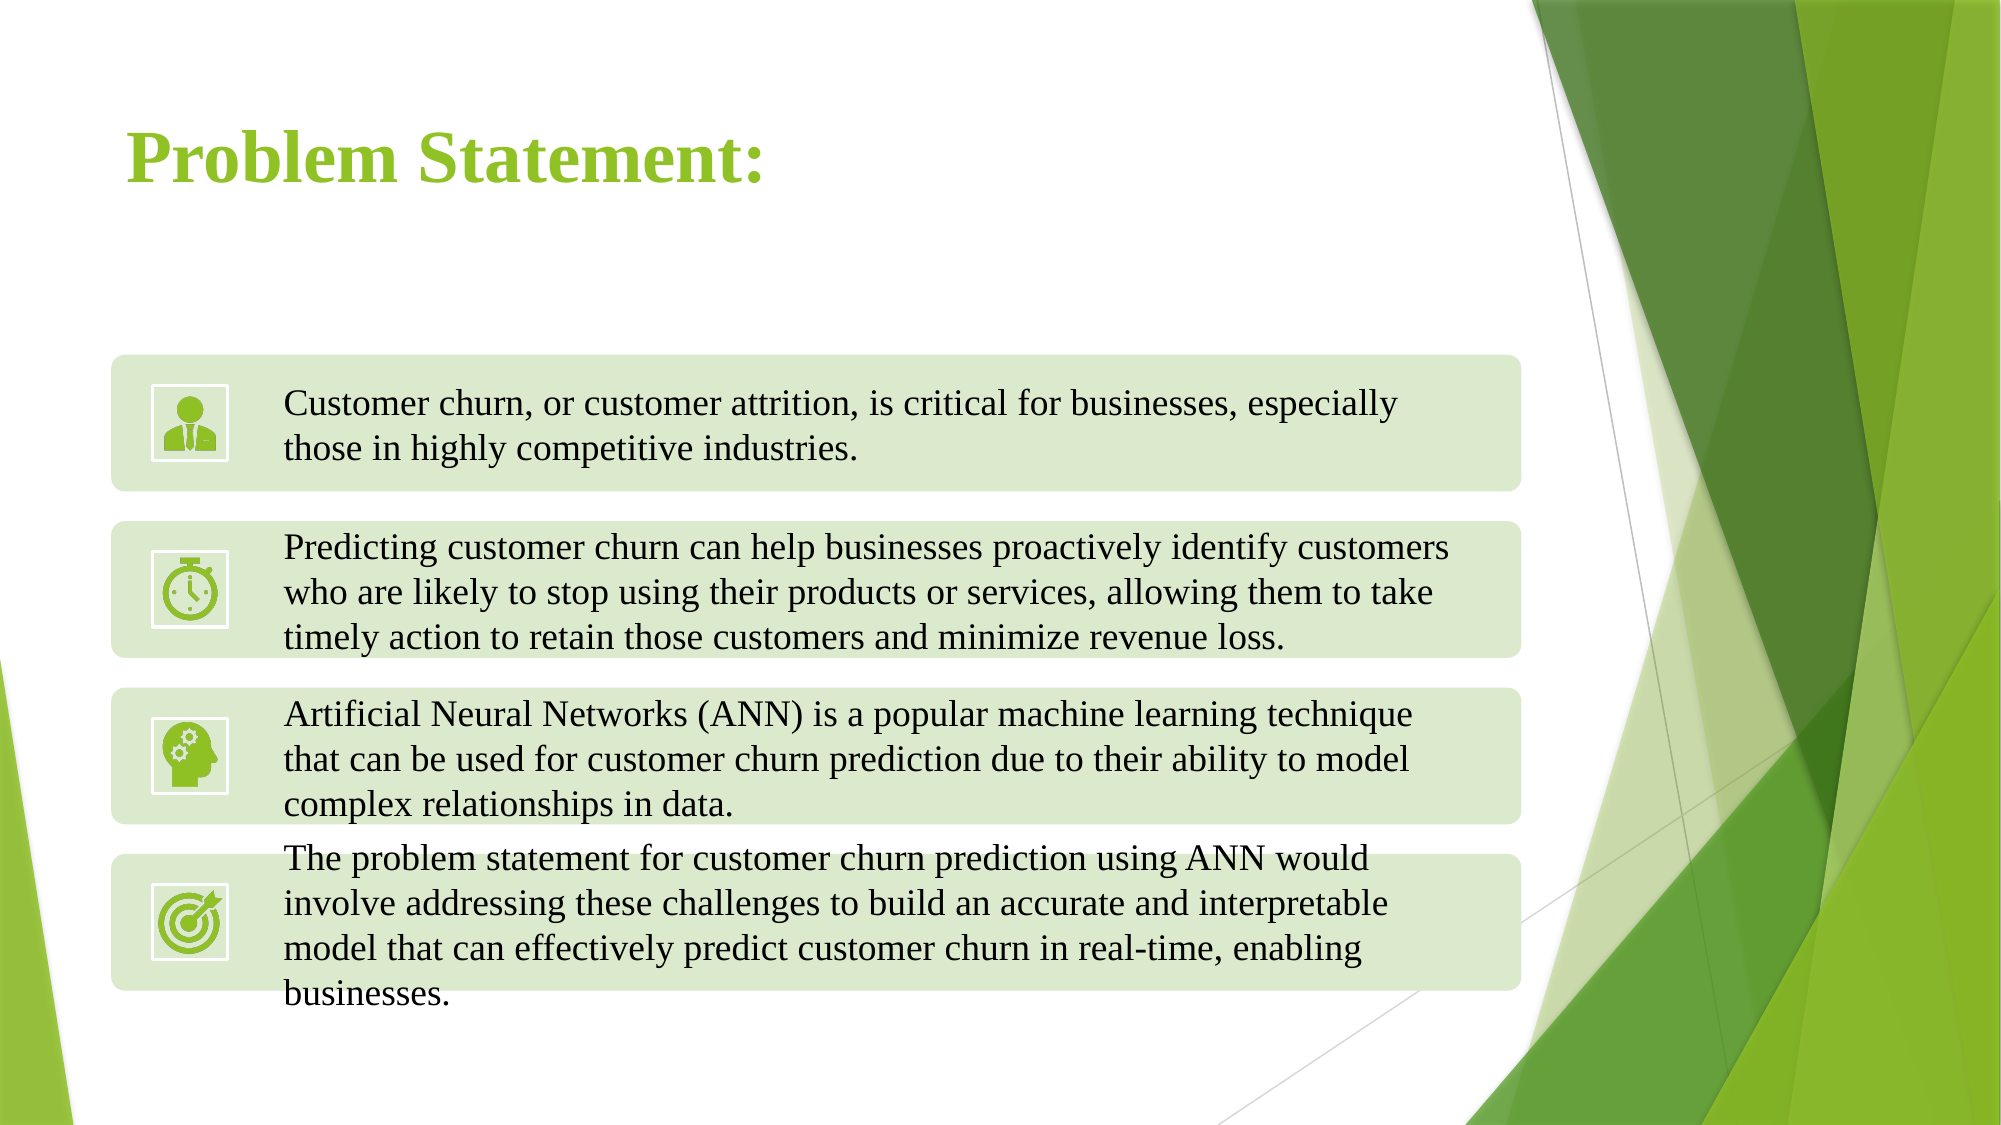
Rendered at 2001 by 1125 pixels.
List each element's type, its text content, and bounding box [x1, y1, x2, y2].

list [110, 353, 1522, 992]
title Problem Statement: [111, 99, 1522, 317]
